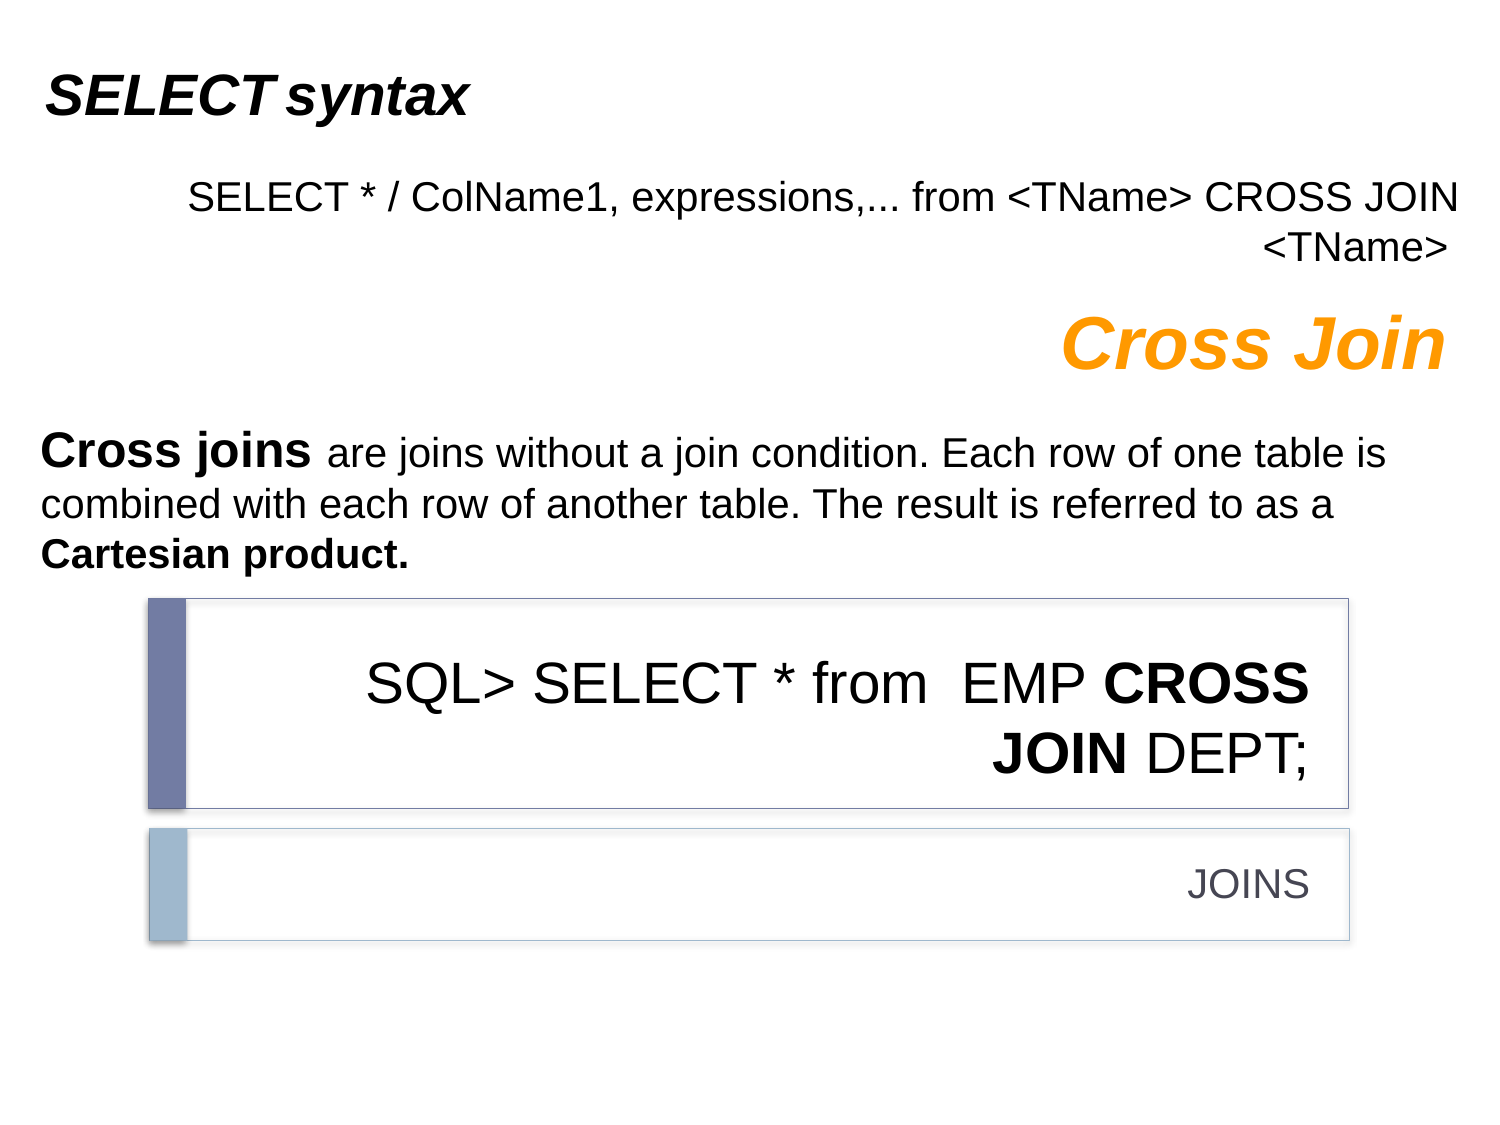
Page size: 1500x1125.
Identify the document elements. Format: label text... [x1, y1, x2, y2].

text_box SELECT * / ColName1, expressions,... from <TName> CROSS JOIN <TName> [24, 162, 1475, 278]
text_box Cross joins are joins without a join condition. Each row of one table is combined with each row of another table. The result is referred to as a Cartesian product. [24, 409, 1475, 585]
text_box Cross Join [37, 287, 1463, 393]
text_box SELECT syntax [31, 50, 486, 135]
subtitle JOINS [200, 849, 1325, 938]
title SQL> SELECT * from EMP CROSS JOIN DEPT; [200, 637, 1325, 800]
